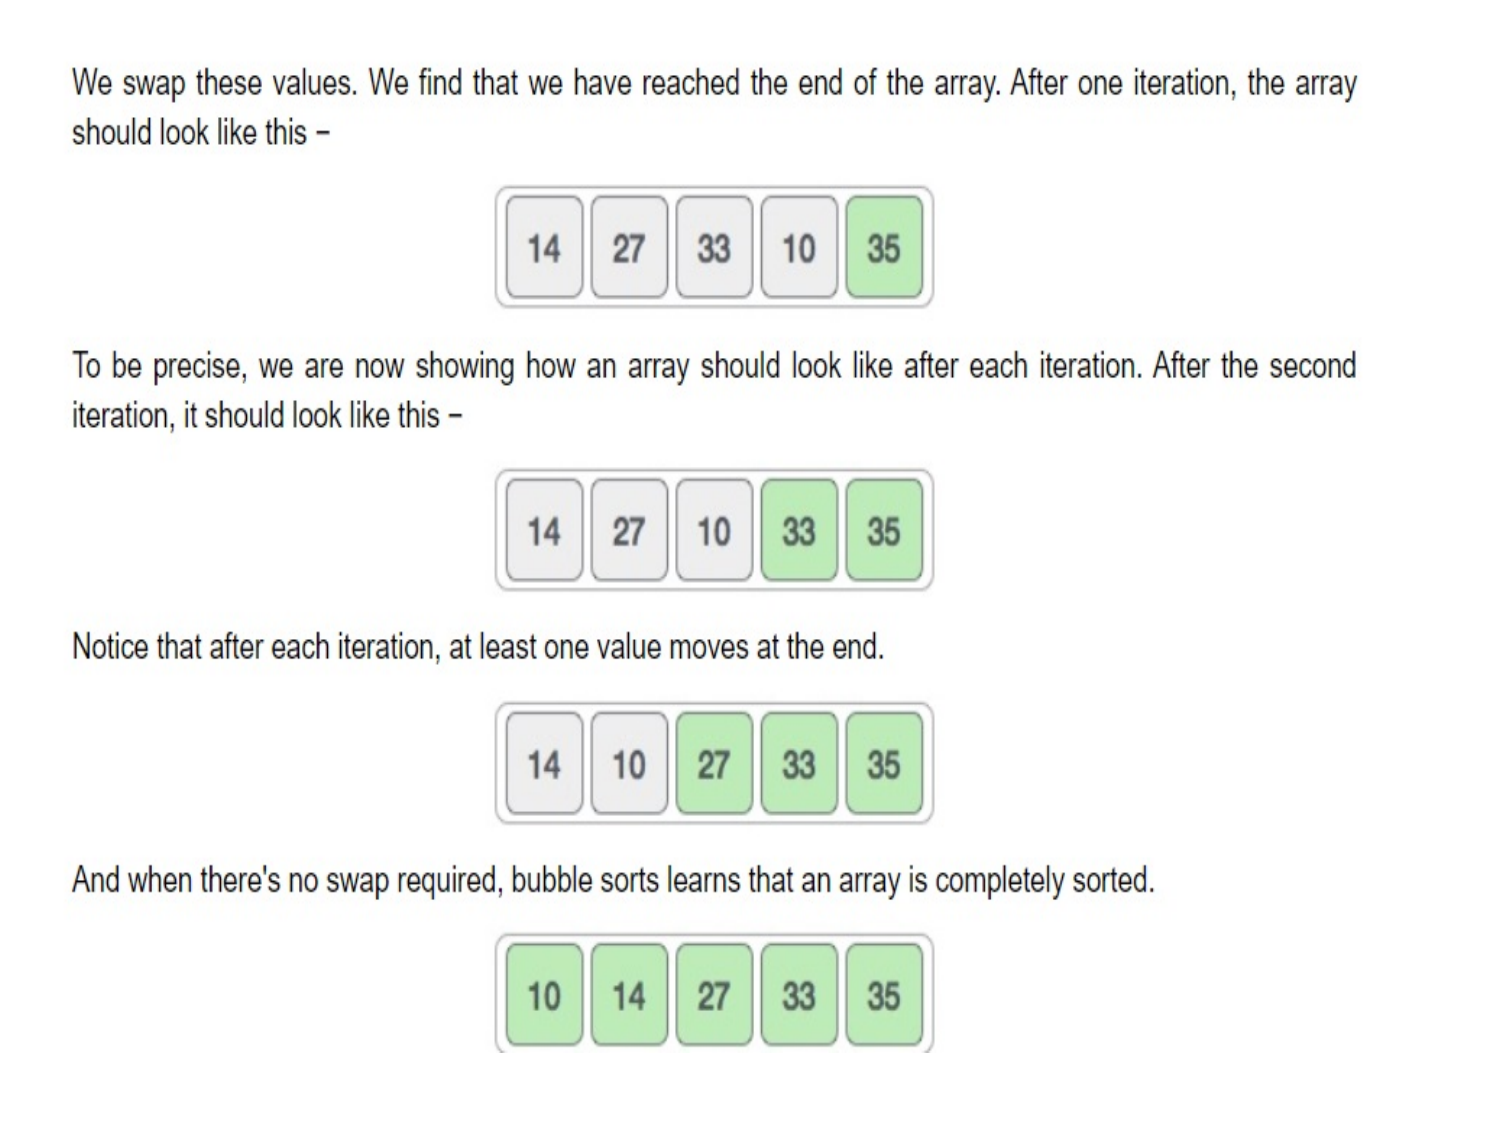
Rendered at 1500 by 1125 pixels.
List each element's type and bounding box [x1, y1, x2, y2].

list [42, 31, 1389, 1054]
